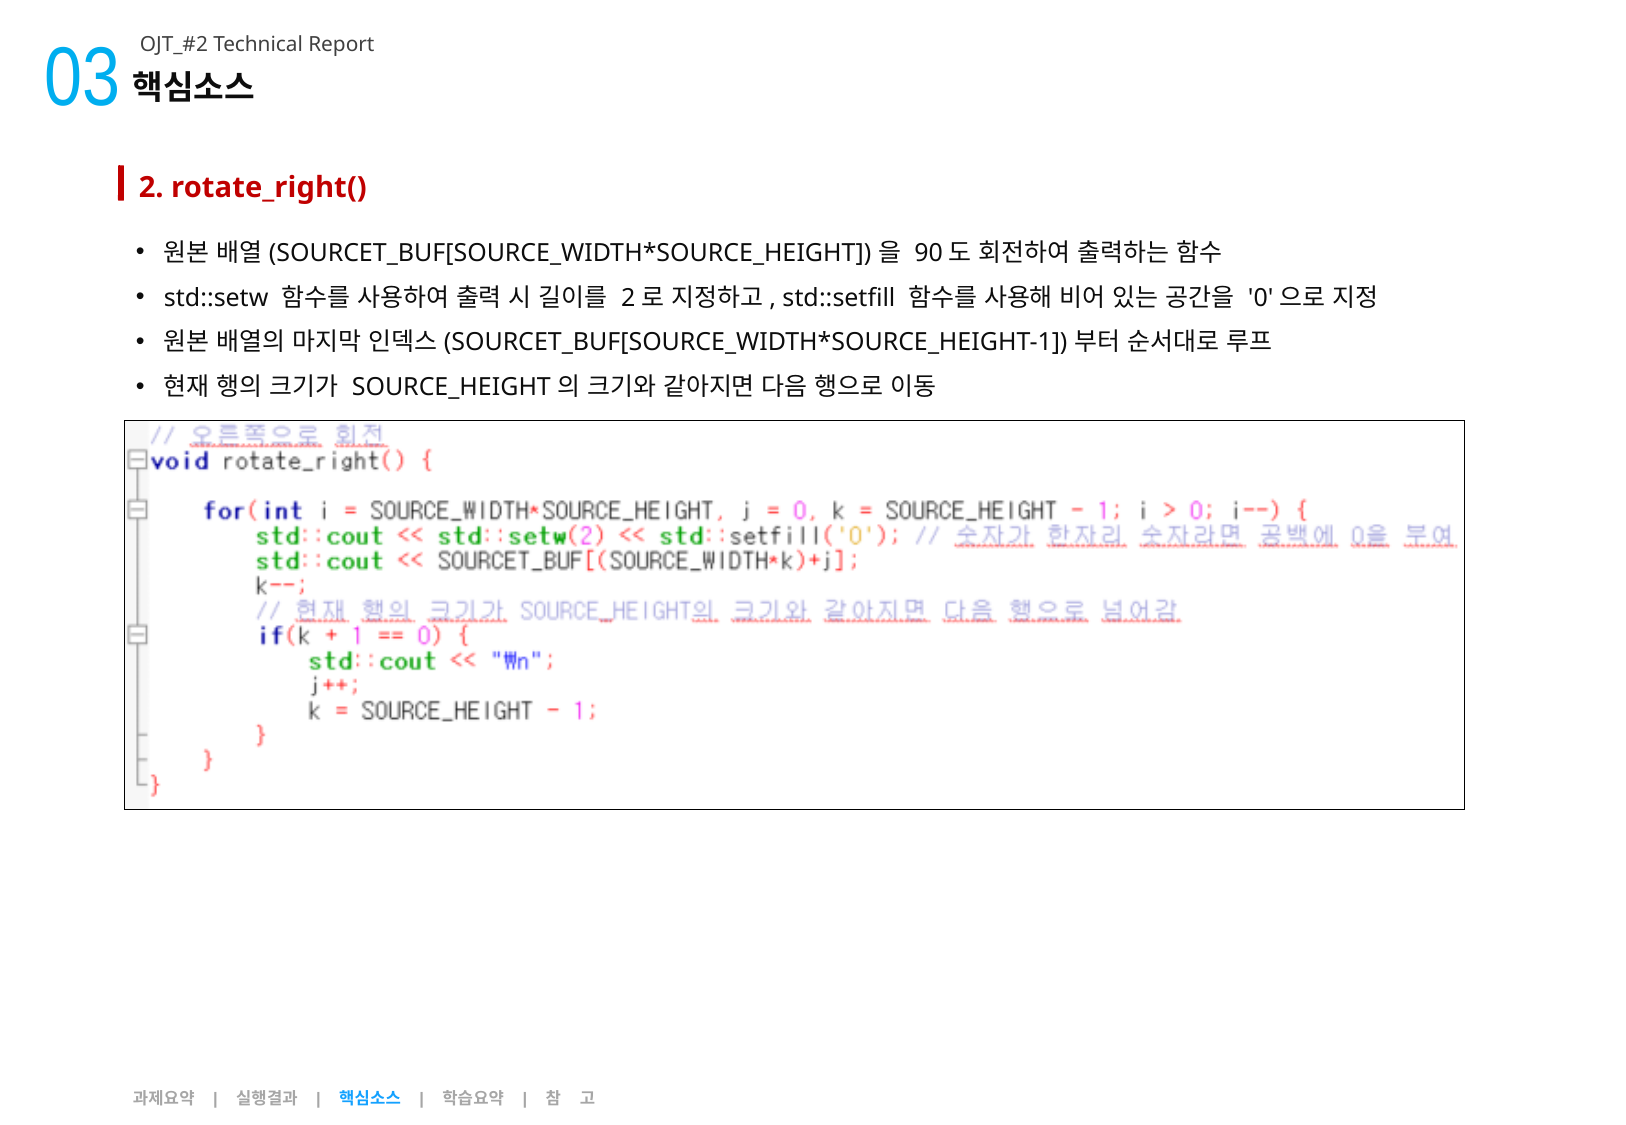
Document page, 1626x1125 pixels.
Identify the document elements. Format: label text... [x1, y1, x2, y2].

picture [123, 420, 1465, 810]
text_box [29, 11, 1005, 134]
text_box 과제요약 | 실행결과 | 핵심소스 | 학습요약 | 참 고 [118, 1080, 1625, 1116]
text_box 원본 배열(SOURCET_BUF[SOURCE_WIDTH*SOURCE_HEIGHT])을 90도 회전하여 출력하는 함수 std::setw 함수를 사용하여 출력 시 길이를 2로 지정하고, std::setfill 함수를 사용해 비어 있는 공간을 '0'으로 지정 원본 배열의 마지막 인덱스(SOURCET_BUF[SOURCE_WIDTH*SOURCE_HEIGHT-1])부터 순서대로 루프 현재 행의 크기가 SOURCE_HEIGHT의 크기와 같아지면 다음 행으로 이동 [121, 218, 1510, 407]
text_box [117, 165, 597, 210]
